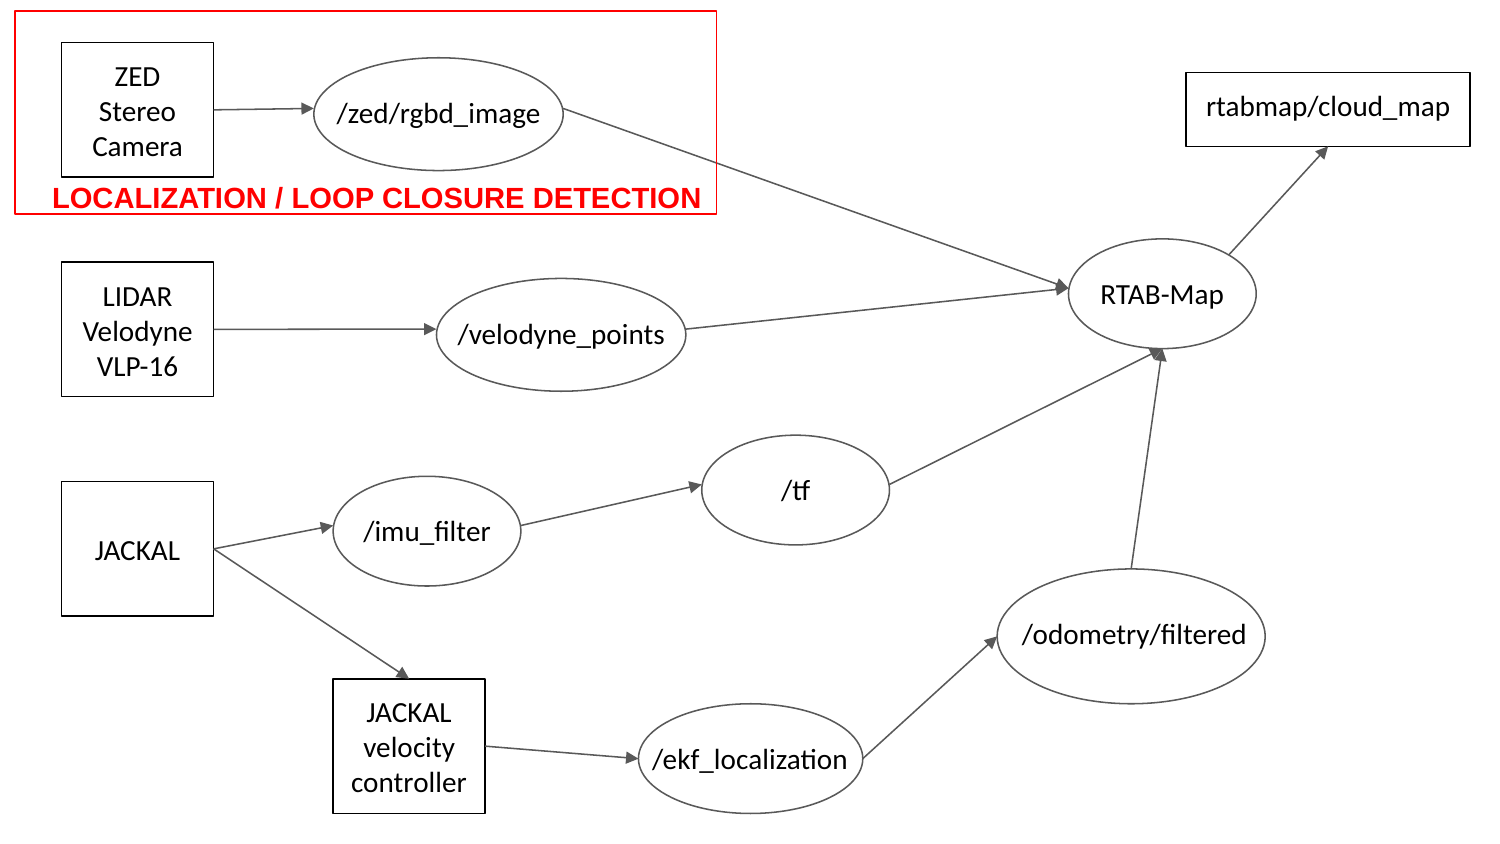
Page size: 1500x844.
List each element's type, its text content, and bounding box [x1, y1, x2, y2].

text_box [313, 57, 564, 171]
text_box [601, 703, 899, 814]
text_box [213, 525, 334, 548]
text_box JACKAL [61, 481, 214, 617]
text_box LIDAR Velodyne VLP-16 [61, 261, 214, 397]
text_box rtabmap/cloud_map [1186, 72, 1471, 147]
text_box [14, 10, 717, 215]
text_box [436, 278, 687, 392]
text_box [213, 548, 410, 679]
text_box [1228, 146, 1329, 256]
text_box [562, 108, 1069, 289]
text_box JACKAL velocity controller [333, 678, 486, 814]
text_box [862, 636, 998, 759]
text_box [701, 434, 890, 546]
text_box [685, 287, 1069, 330]
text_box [484, 745, 639, 759]
text_box LOCALIZATION / LOOP CLOSURE DETECTION [37, 164, 557, 239]
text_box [985, 568, 1283, 705]
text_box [332, 476, 522, 587]
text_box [1130, 492, 1163, 570]
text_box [1068, 238, 1257, 349]
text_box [520, 484, 702, 526]
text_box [889, 348, 1163, 485]
